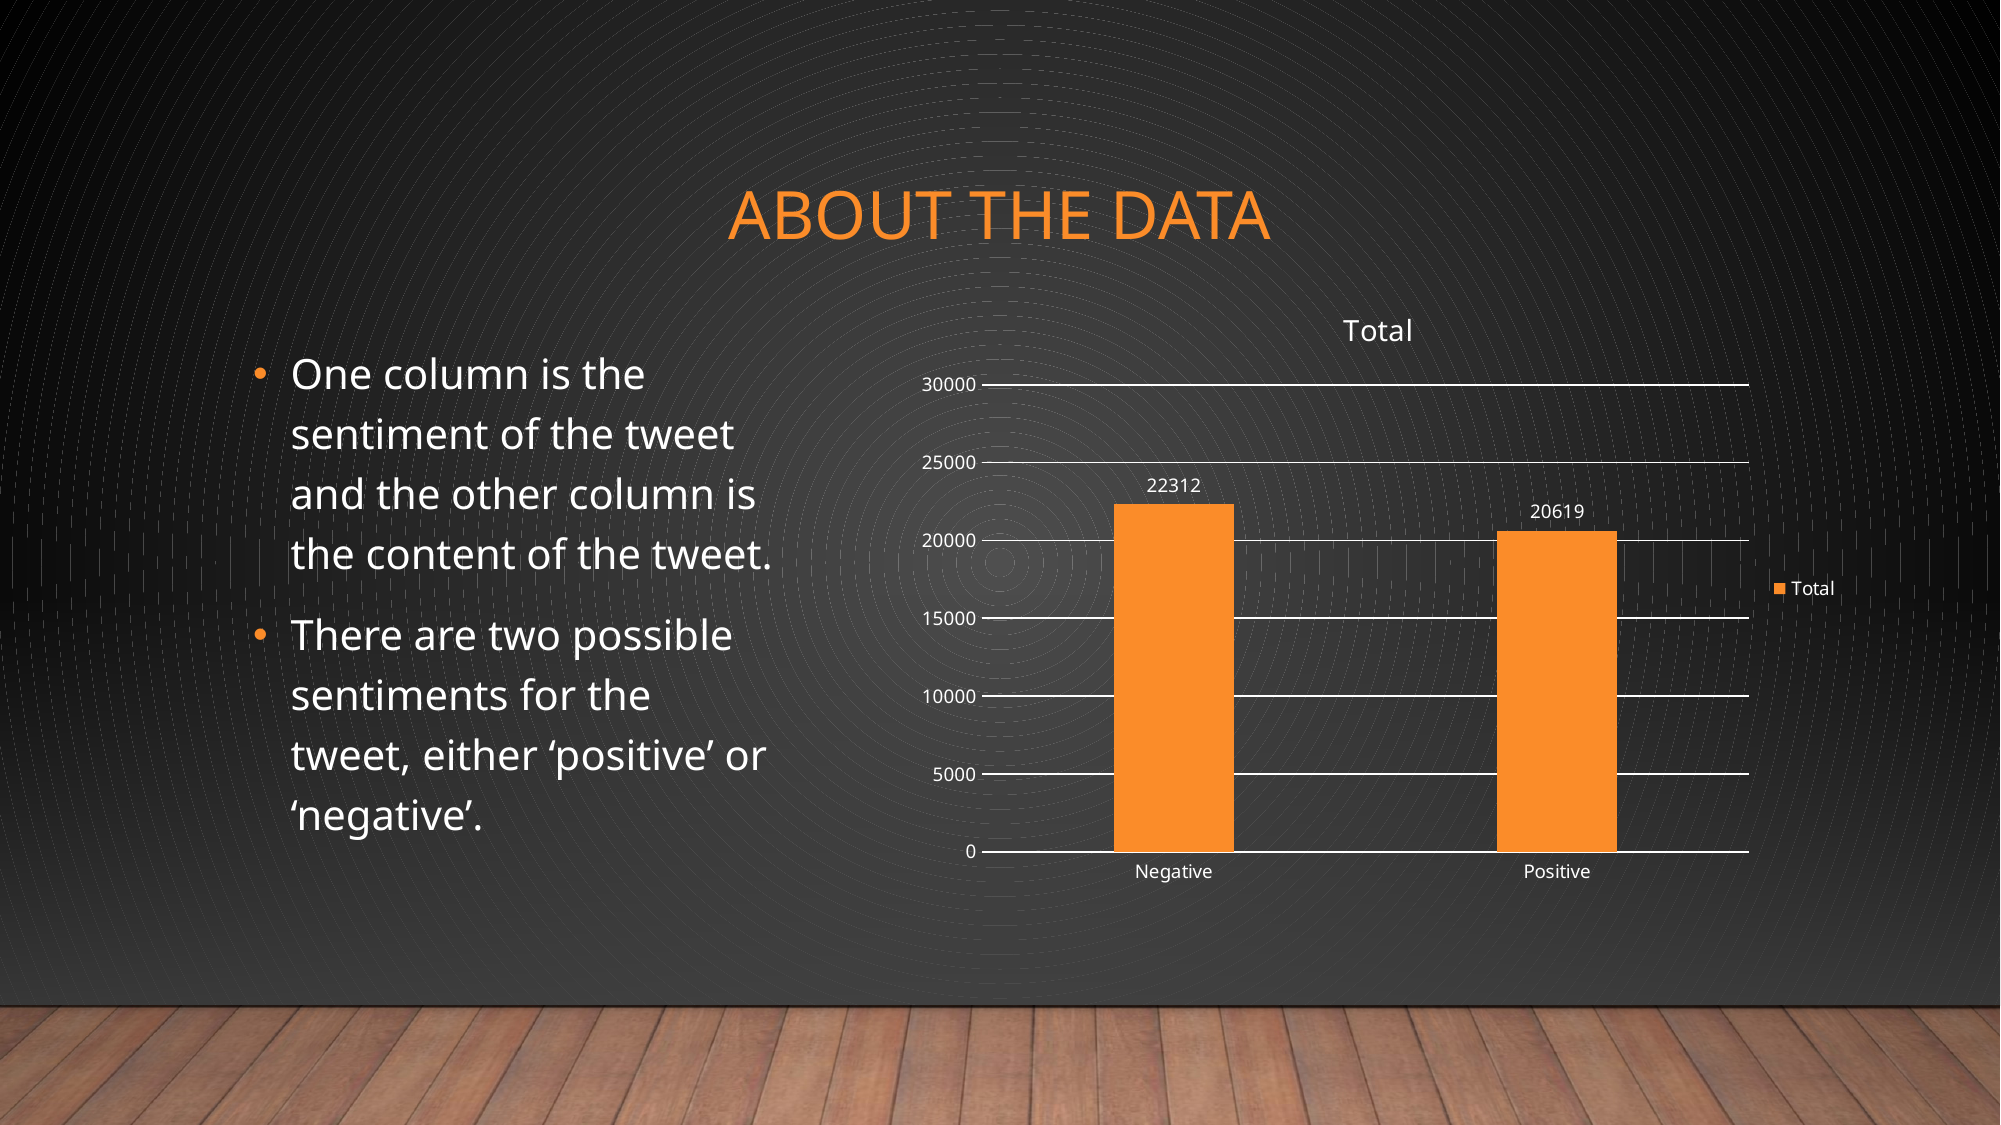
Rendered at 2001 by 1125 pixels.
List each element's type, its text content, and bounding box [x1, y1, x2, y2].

picture [0, 1005, 2000, 1125]
list One column is the sentiment of the tweet and the other column is the content of the tweet. There are two possible sentiments for the tweet, either ‘positive’ or ‘negative’. [238, 330, 799, 897]
chart [902, 280, 1854, 897]
title About the Data [238, 131, 1763, 305]
